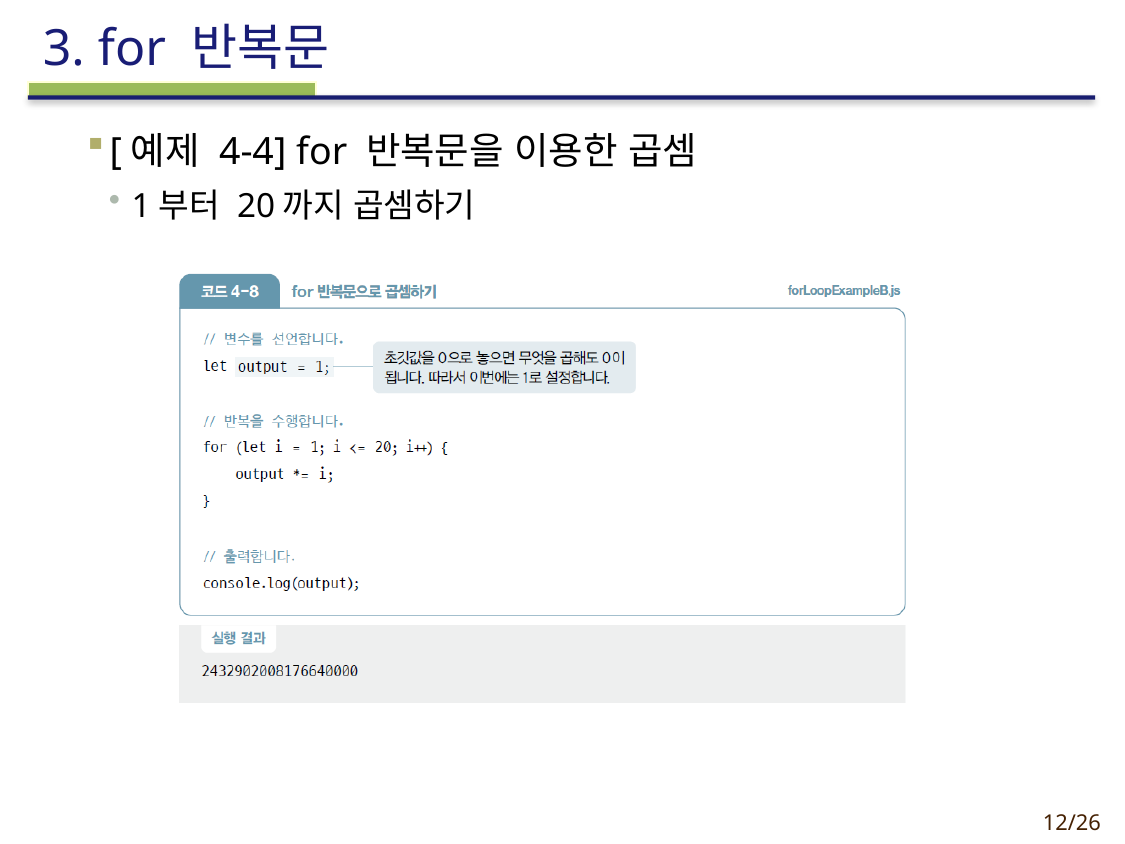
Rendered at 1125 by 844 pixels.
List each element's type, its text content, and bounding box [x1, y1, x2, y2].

picture [172, 262, 918, 710]
list [예제 4-4] for 반복문을 이용한 곱셈 1부터 20까지 곱셈하기 [28, 114, 1097, 818]
title 3. for 반복문 [27, 10, 958, 82]
